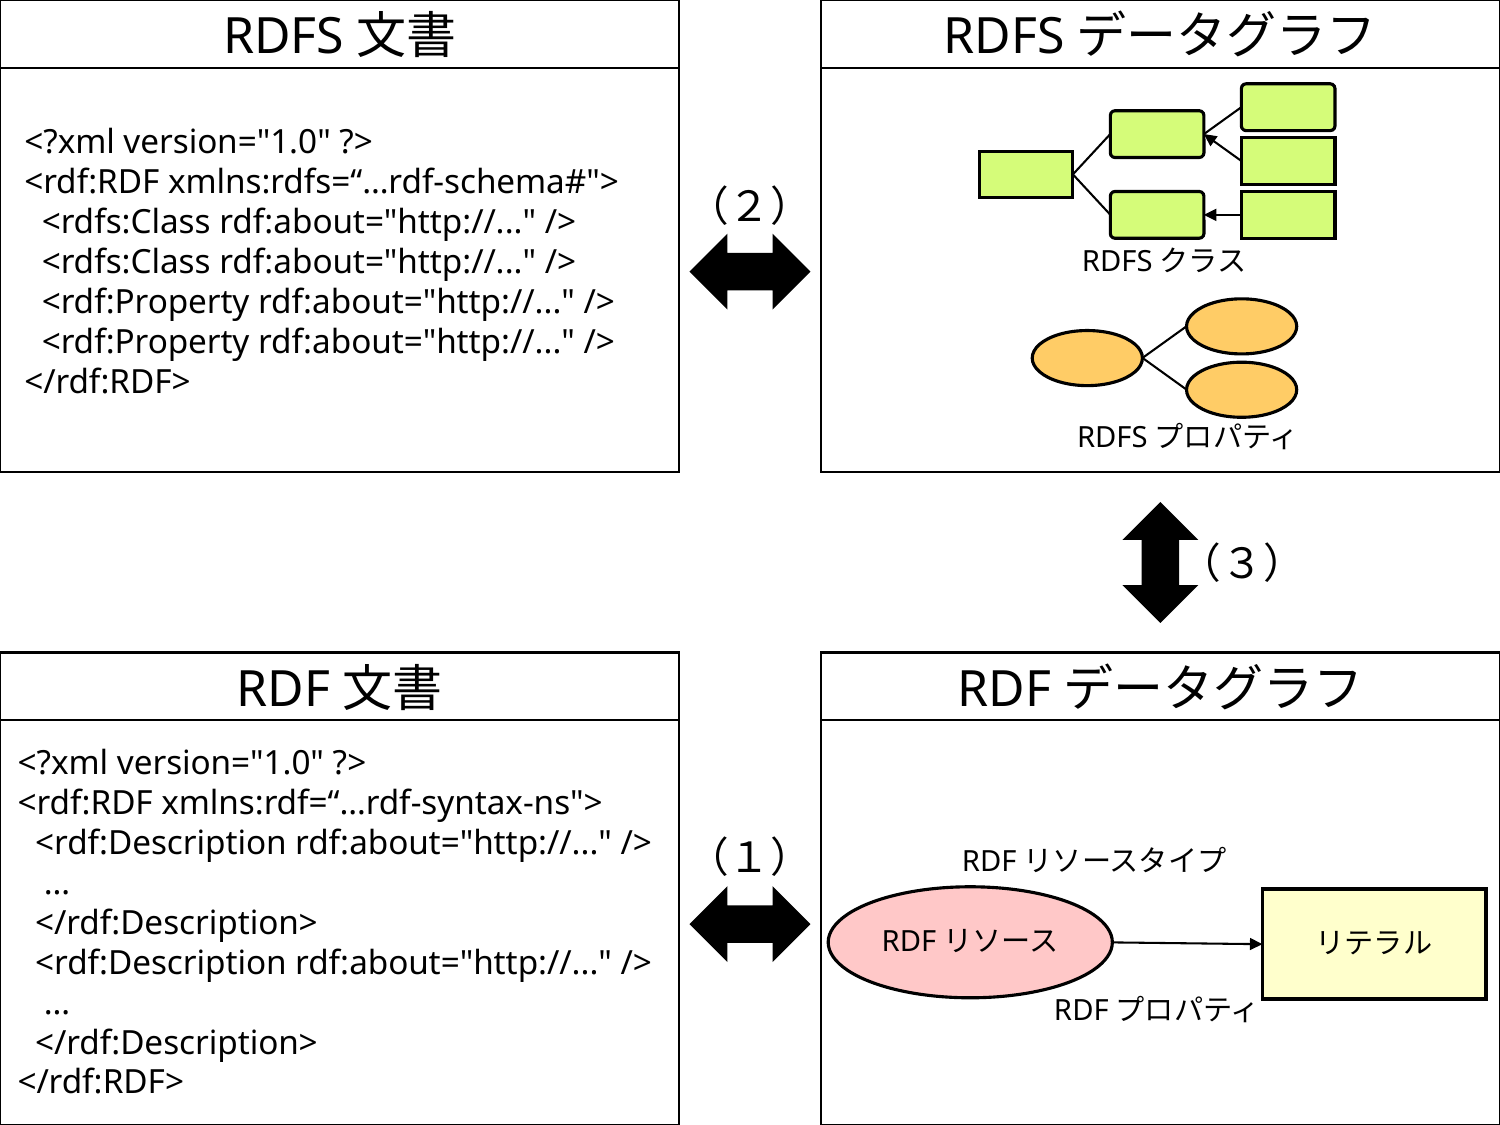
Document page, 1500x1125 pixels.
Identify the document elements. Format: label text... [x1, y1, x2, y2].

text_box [971, 298, 1358, 418]
text_box （３） [1165, 529, 1321, 595]
text_box （２） [672, 172, 828, 238]
text_box [820, 69, 1500, 473]
text_box RDF文書 [0, 651, 680, 721]
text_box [901, 83, 1414, 239]
text_box （１） [691, 823, 828, 888]
text_box RDFSプロパティ [1062, 418, 1315, 461]
text_box RDFSデータグラフ [820, 0, 1500, 69]
text_box [1122, 501, 1189, 623]
text_box [820, 721, 1500, 1125]
text_box [689, 238, 811, 310]
text_box [0, 69, 680, 473]
text_box RDFS文書 [0, 0, 680, 69]
text_box [0, 721, 680, 1125]
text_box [828, 753, 1487, 1089]
text_box <?xml version="1.0" ?> <rdf:RDF xmlns:rdf=“…rdf-syntax-ns"> <rdf:Description rdf:about="http://..." /> … </rdf:Description> <rdf:Description rdf:about="http://..." /> … </rdf:Description> </rdf:RDF> [2, 733, 691, 1108]
text_box [691, 888, 811, 963]
text_box RDFデータグラフ [820, 651, 1500, 721]
text_box <?xml version="1.0" ?> <rdf:RDF xmlns:rdfs=“…rdf-schema#"> <rdfs:Class rdf:about="http://..." /> <rdfs:Class rdf:about="http://..." /> <rdf:Property rdf:about="http://..." /> <rdf:Property rdf:about="http://..." /> </rdf:RDF> [9, 112, 663, 408]
text_box RDFSクラス [1067, 239, 1262, 285]
